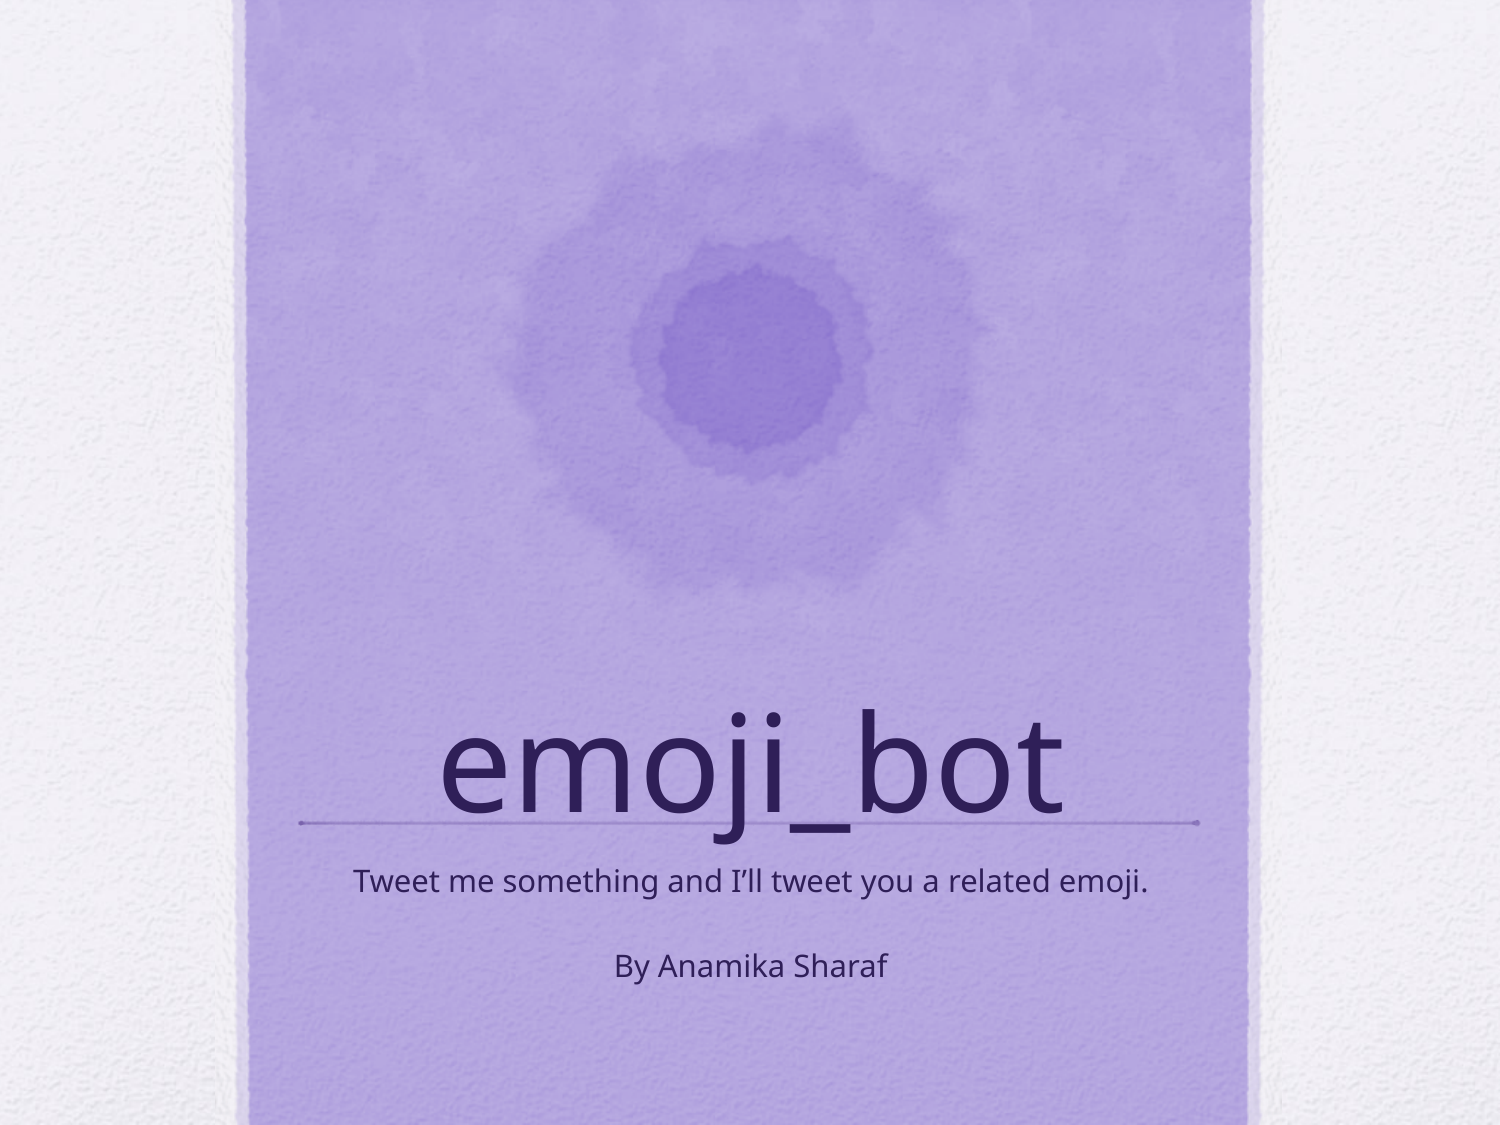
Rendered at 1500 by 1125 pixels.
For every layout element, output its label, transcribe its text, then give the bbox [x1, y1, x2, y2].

title emoji_bot [304, 605, 1198, 847]
subtitle Tweet me something and I’ll tweet you a related emoji. By Anamika Sharaf [304, 853, 1198, 994]
picture [0, 0, 1500, 1125]
